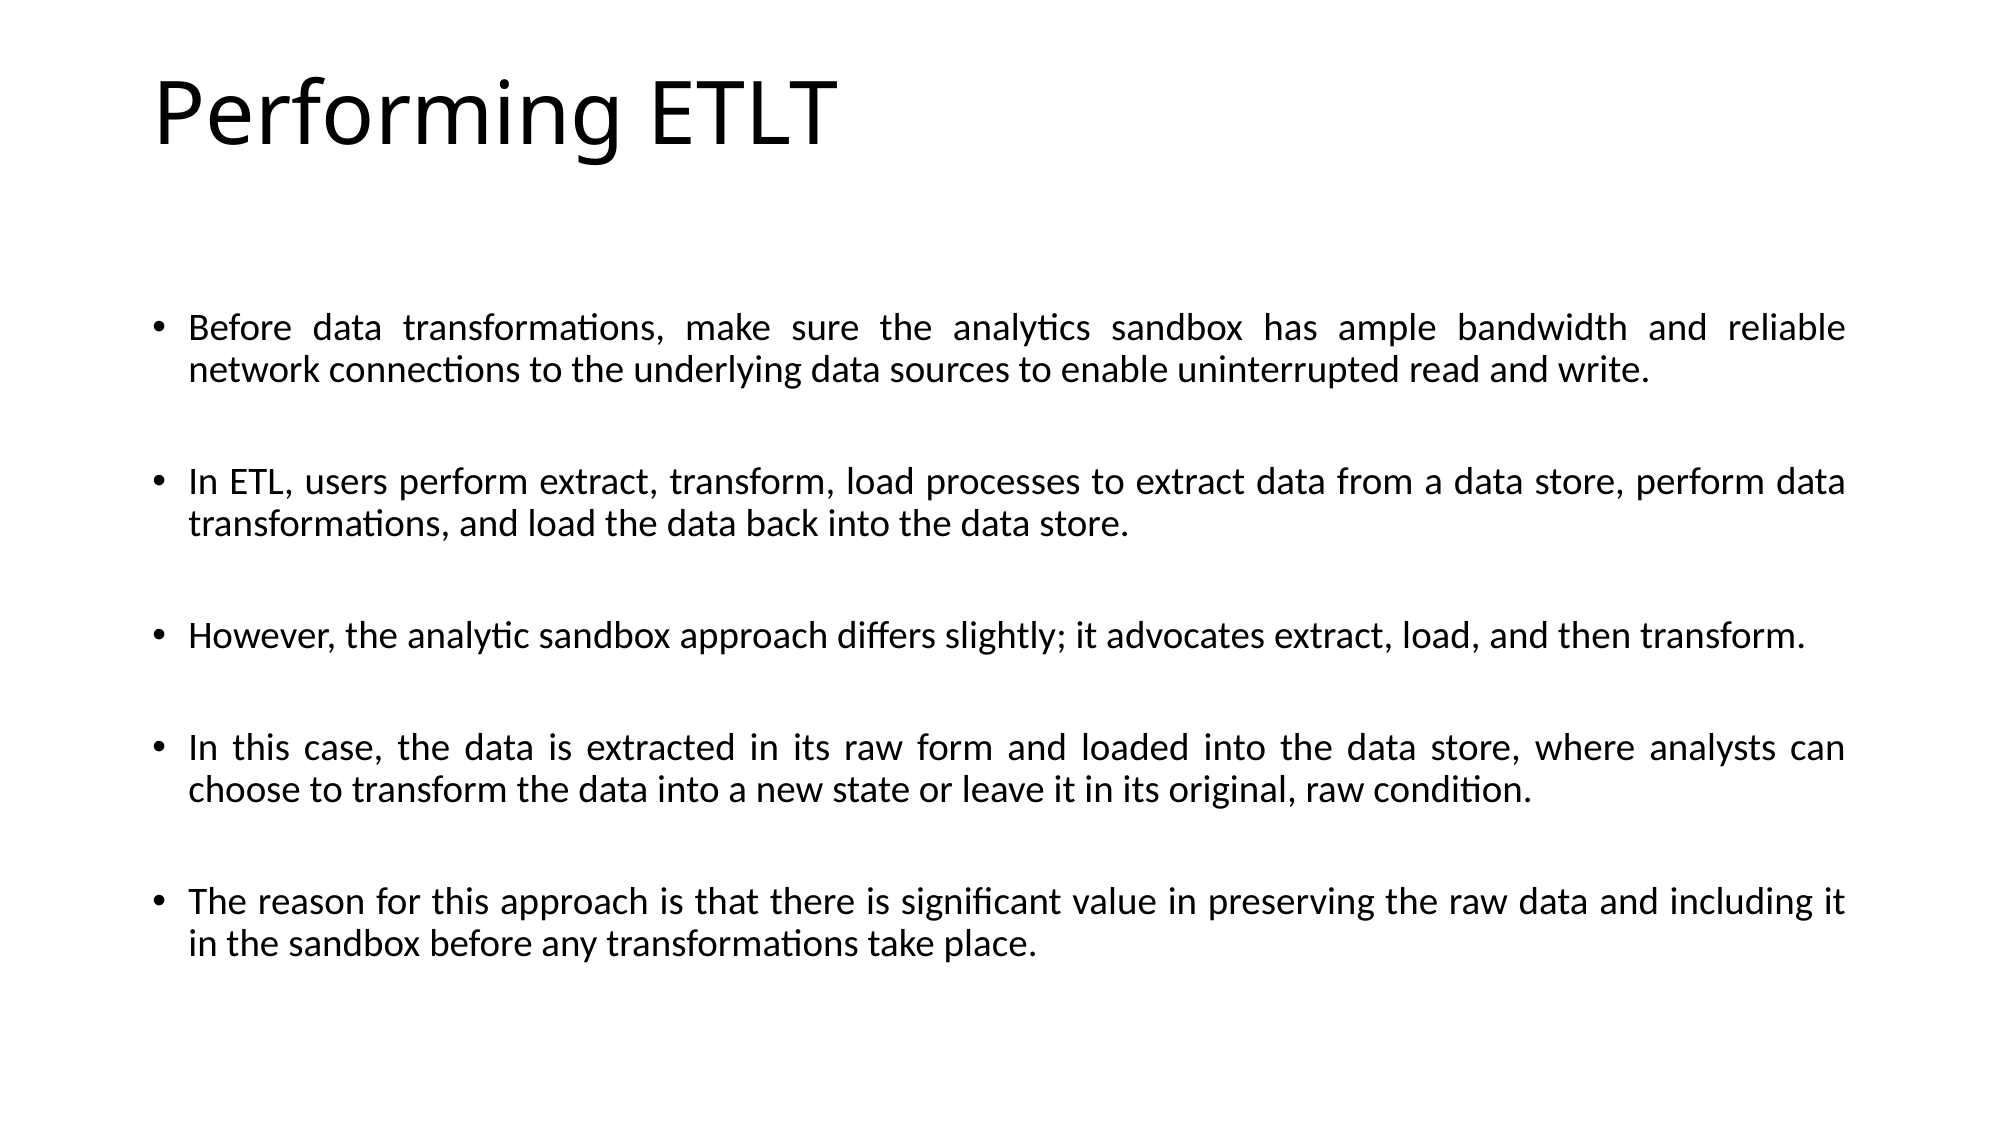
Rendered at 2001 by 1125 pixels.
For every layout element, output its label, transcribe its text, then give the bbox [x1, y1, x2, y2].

title Performing ETLT [137, 59, 1863, 278]
list Before data transformations, make sure the analytics sandbox has ample bandwidth and reliable network connections to the underlying data sources to enable uninterrupted read and write. In ETL, users perform extract, transform, load processes to extract data from a data store, perform data transformations, and load the data back into the data store. However, the analytic sandbox approach differs slightly; it advocates extract, load, and then transform. In this case, the data is extracted in its raw form and loaded into the data store, where analysts can choose to transform the data into a new state or leave it in its original, raw condition. The reason for this approach is that there is significant value in preserving the raw data and including it in the sandbox before any transformations take place. [137, 299, 1863, 1014]
